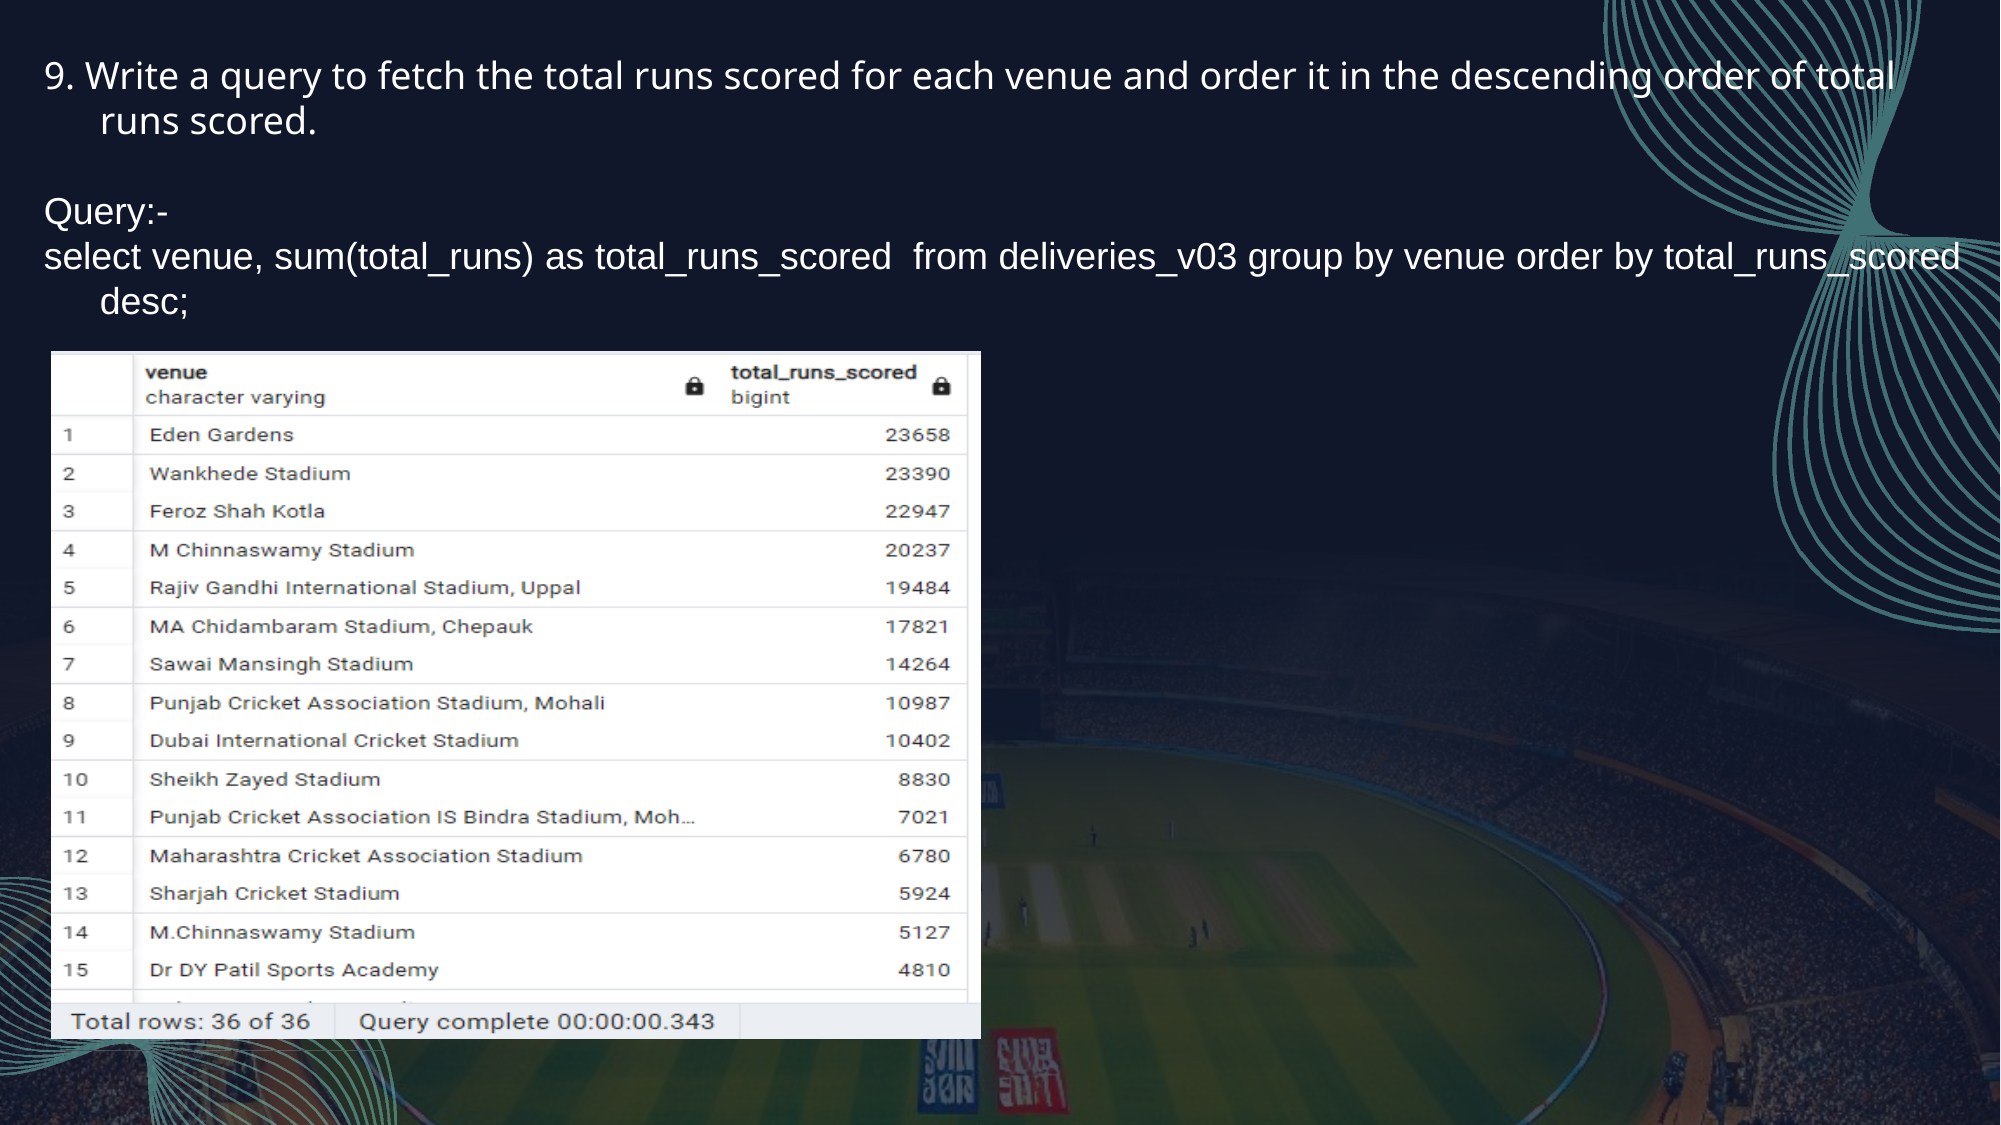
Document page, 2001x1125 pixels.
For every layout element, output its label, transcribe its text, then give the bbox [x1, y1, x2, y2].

text_box 9. Write a query to fetch the total runs scored for each venue and order it in the descending order of total runs scored. Query:- select venue, sum(total_runs) as total_runs_scored from deliveries_v03 group by venue order by total_runs_scored desc; [29, 44, 2000, 330]
picture [51, 351, 981, 1039]
